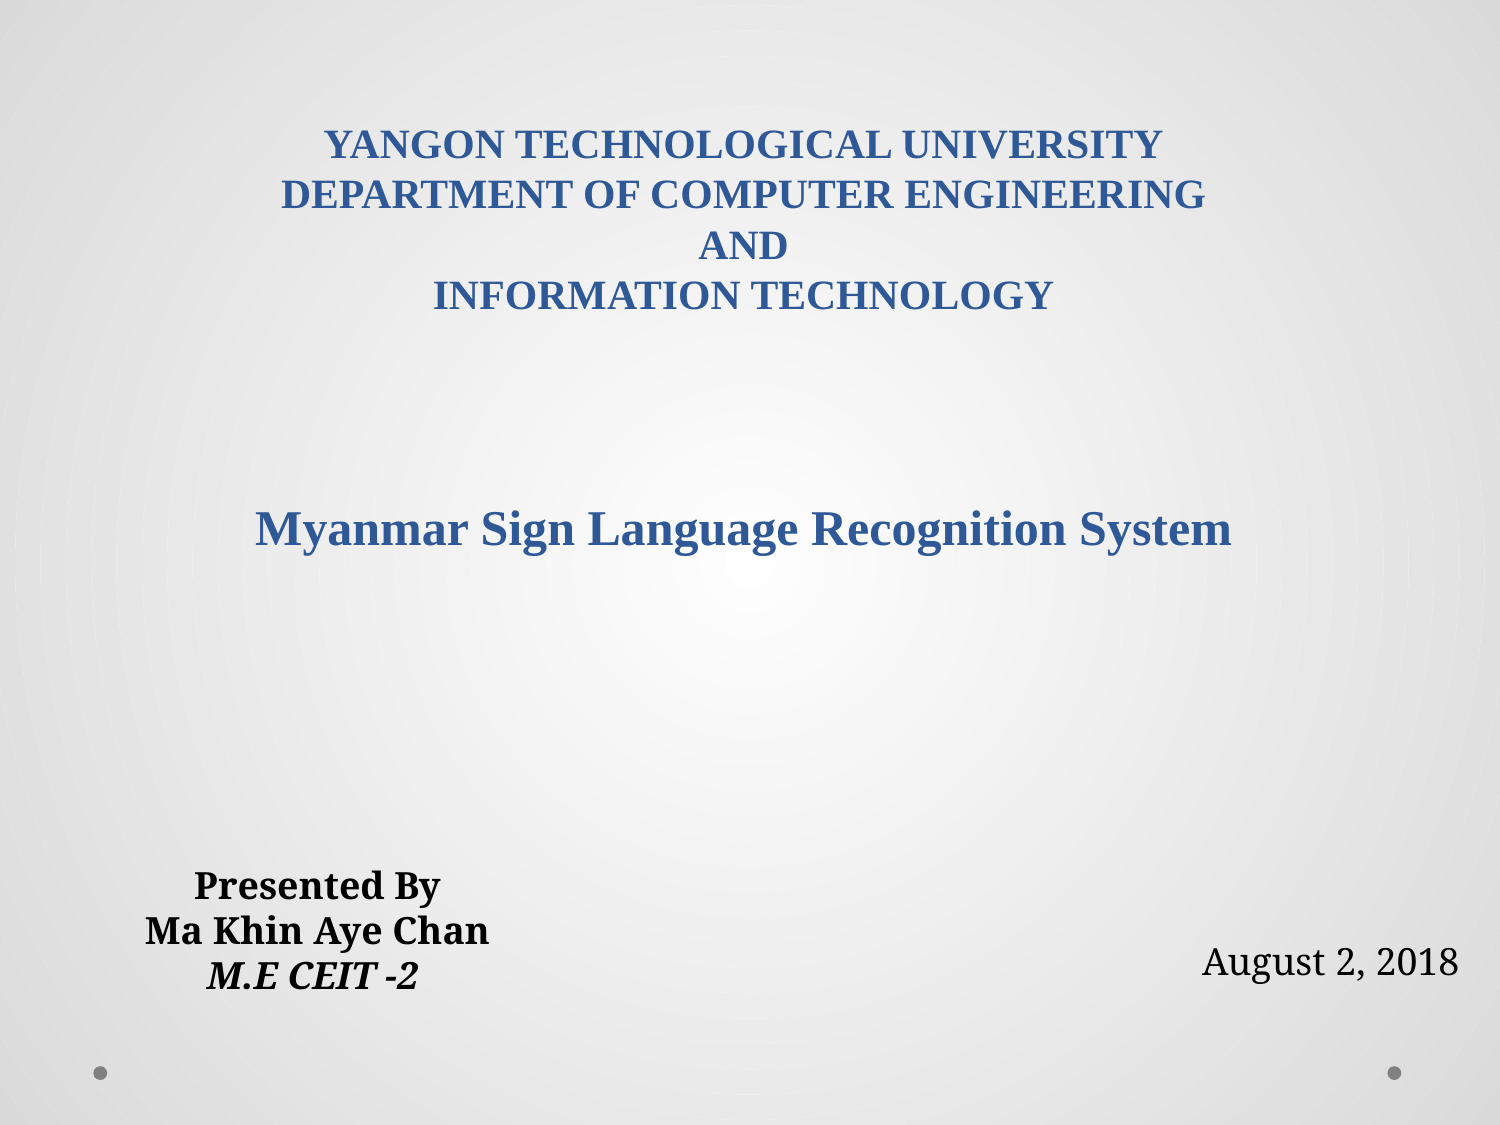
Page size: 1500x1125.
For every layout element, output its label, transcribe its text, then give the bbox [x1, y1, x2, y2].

text_box Presented By Ma Khin Aye Chan M.E CEIT -2 [48, 854, 587, 1005]
text_box August 2, 2018 [1187, 930, 1475, 990]
subtitle Myanmar Sign Language Recognition System [225, 487, 1275, 688]
title YANGON TECHNOLOGICAL UNIVERSITY DEPARTMENT OF COMPUTER ENGINEERING AND INFORMATION TECHNOLOGY [156, 99, 1332, 375]
